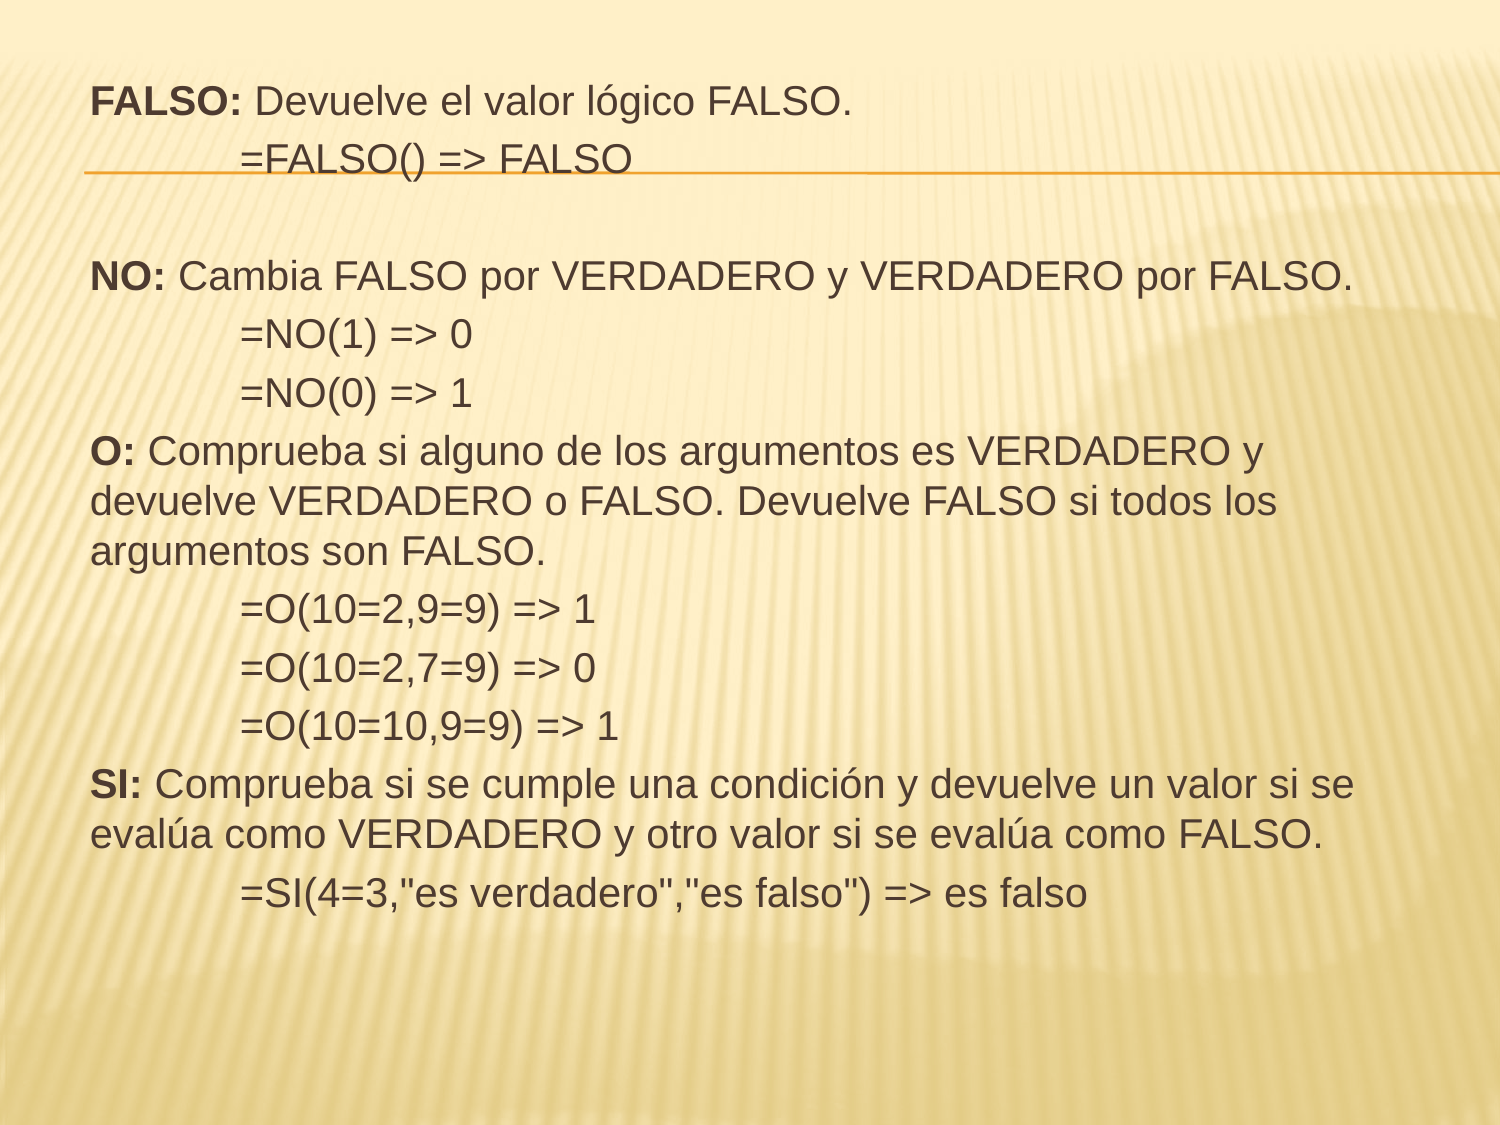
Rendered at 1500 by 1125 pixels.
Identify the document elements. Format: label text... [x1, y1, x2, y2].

list FALSO: Devuelve el valor lógico FALSO. =FALSO() => FALSO NO: Cambia FALSO por VERDADERO y VERDADERO por FALSO. =NO(1) => 0 =NO(0) => 1 O: Comprueba si alguno de los argumentos es VERDADERO y devuelve VERDADERO o FALSO. Devuelve FALSO si todos los argumentos son FALSO. =O(10=2,9=9) => 1 =O(10=2,7=9) => 0 =O(10=10,9=9) => 1 SI: Comprueba si se cumple una condición y devuelve un valor si se evalúa como VERDADERO y otro valor si se evalúa como FALSO. =SI(4=3,"es verdadero","es falso") => es falso [75, 66, 1425, 1005]
